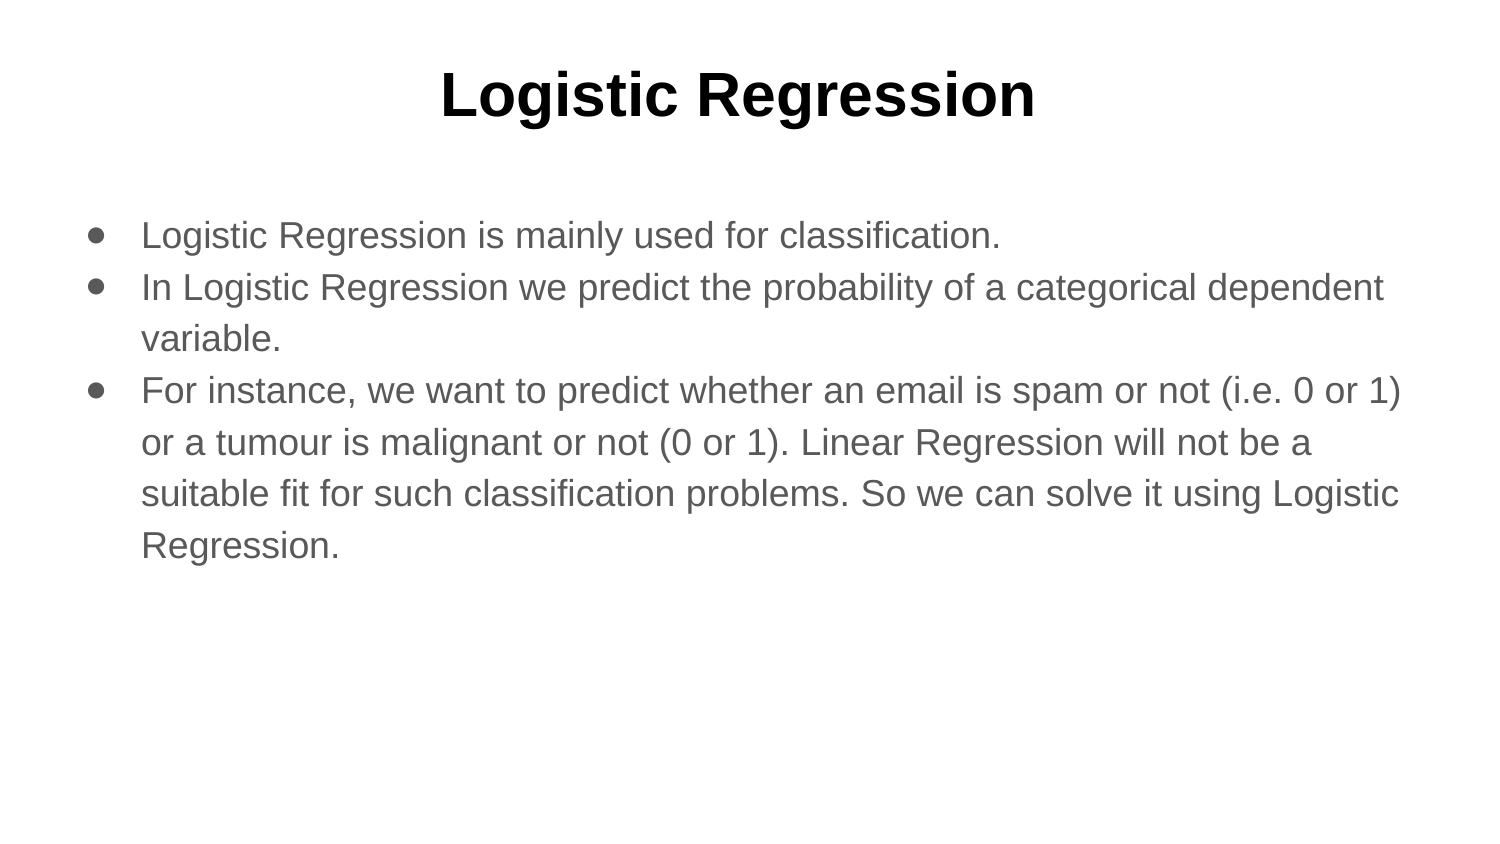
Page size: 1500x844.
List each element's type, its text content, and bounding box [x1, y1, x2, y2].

list Logistic Regression is mainly used for classification. In Logistic Regression we predict the probability of a categorical dependent variable. For instance, we want to predict whether an email is spam or not (i.e. 0 or 1) or a tumour is malignant or not (0 or 1). Linear Regression will not be a suitable fit for such classification problems. So we can solve it using Logistic Regression. [51, 189, 1449, 750]
title Logistic Regression [39, 28, 1438, 123]
